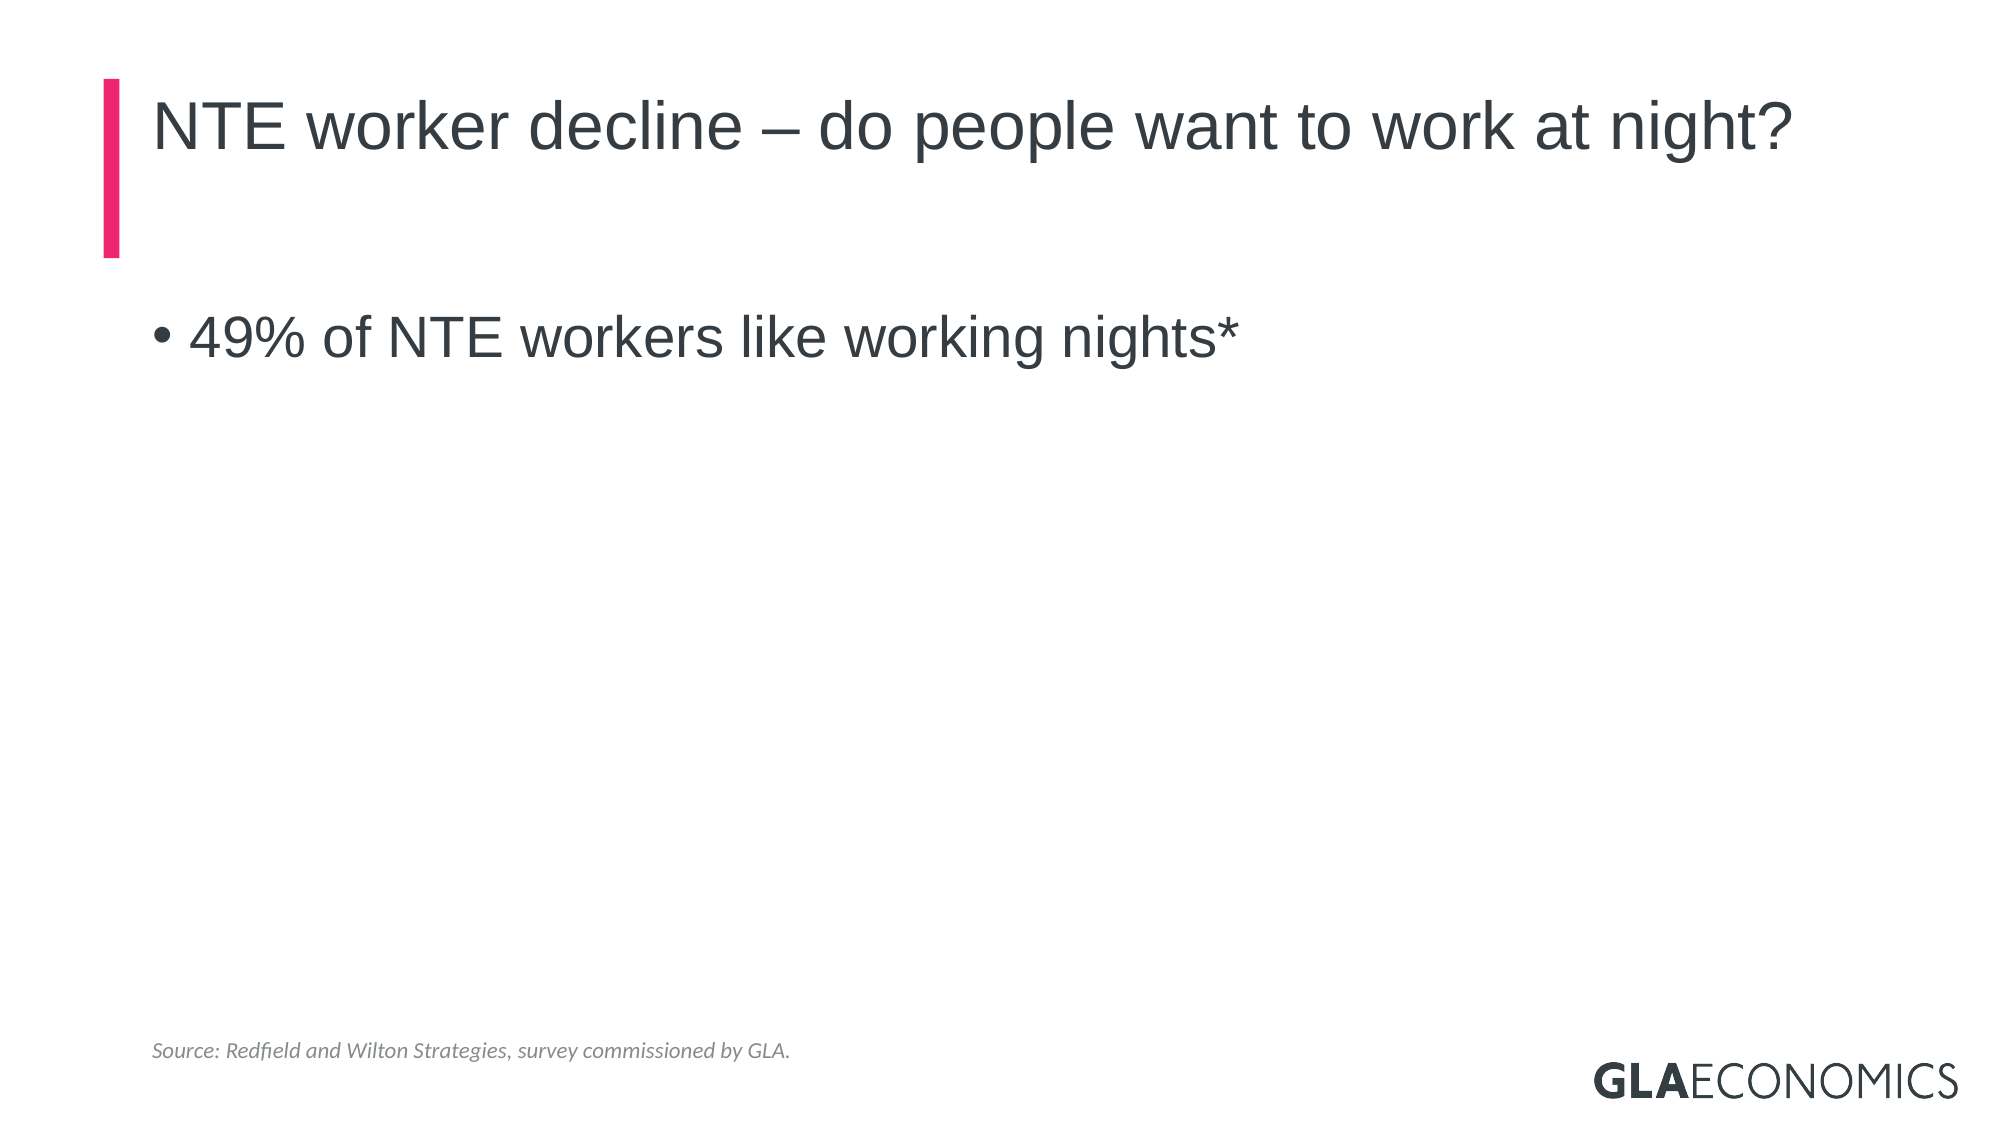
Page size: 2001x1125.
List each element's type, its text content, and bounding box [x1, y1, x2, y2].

title NTE worker decline – do people want to work at night? [137, 59, 1863, 278]
picture [1594, 1062, 1958, 1099]
text_box Source: Redfield and Wilton Strategies, survey commissioned by GLA. [137, 1028, 1541, 1071]
list 49% of NTE workers like working nights* [137, 299, 1863, 1014]
